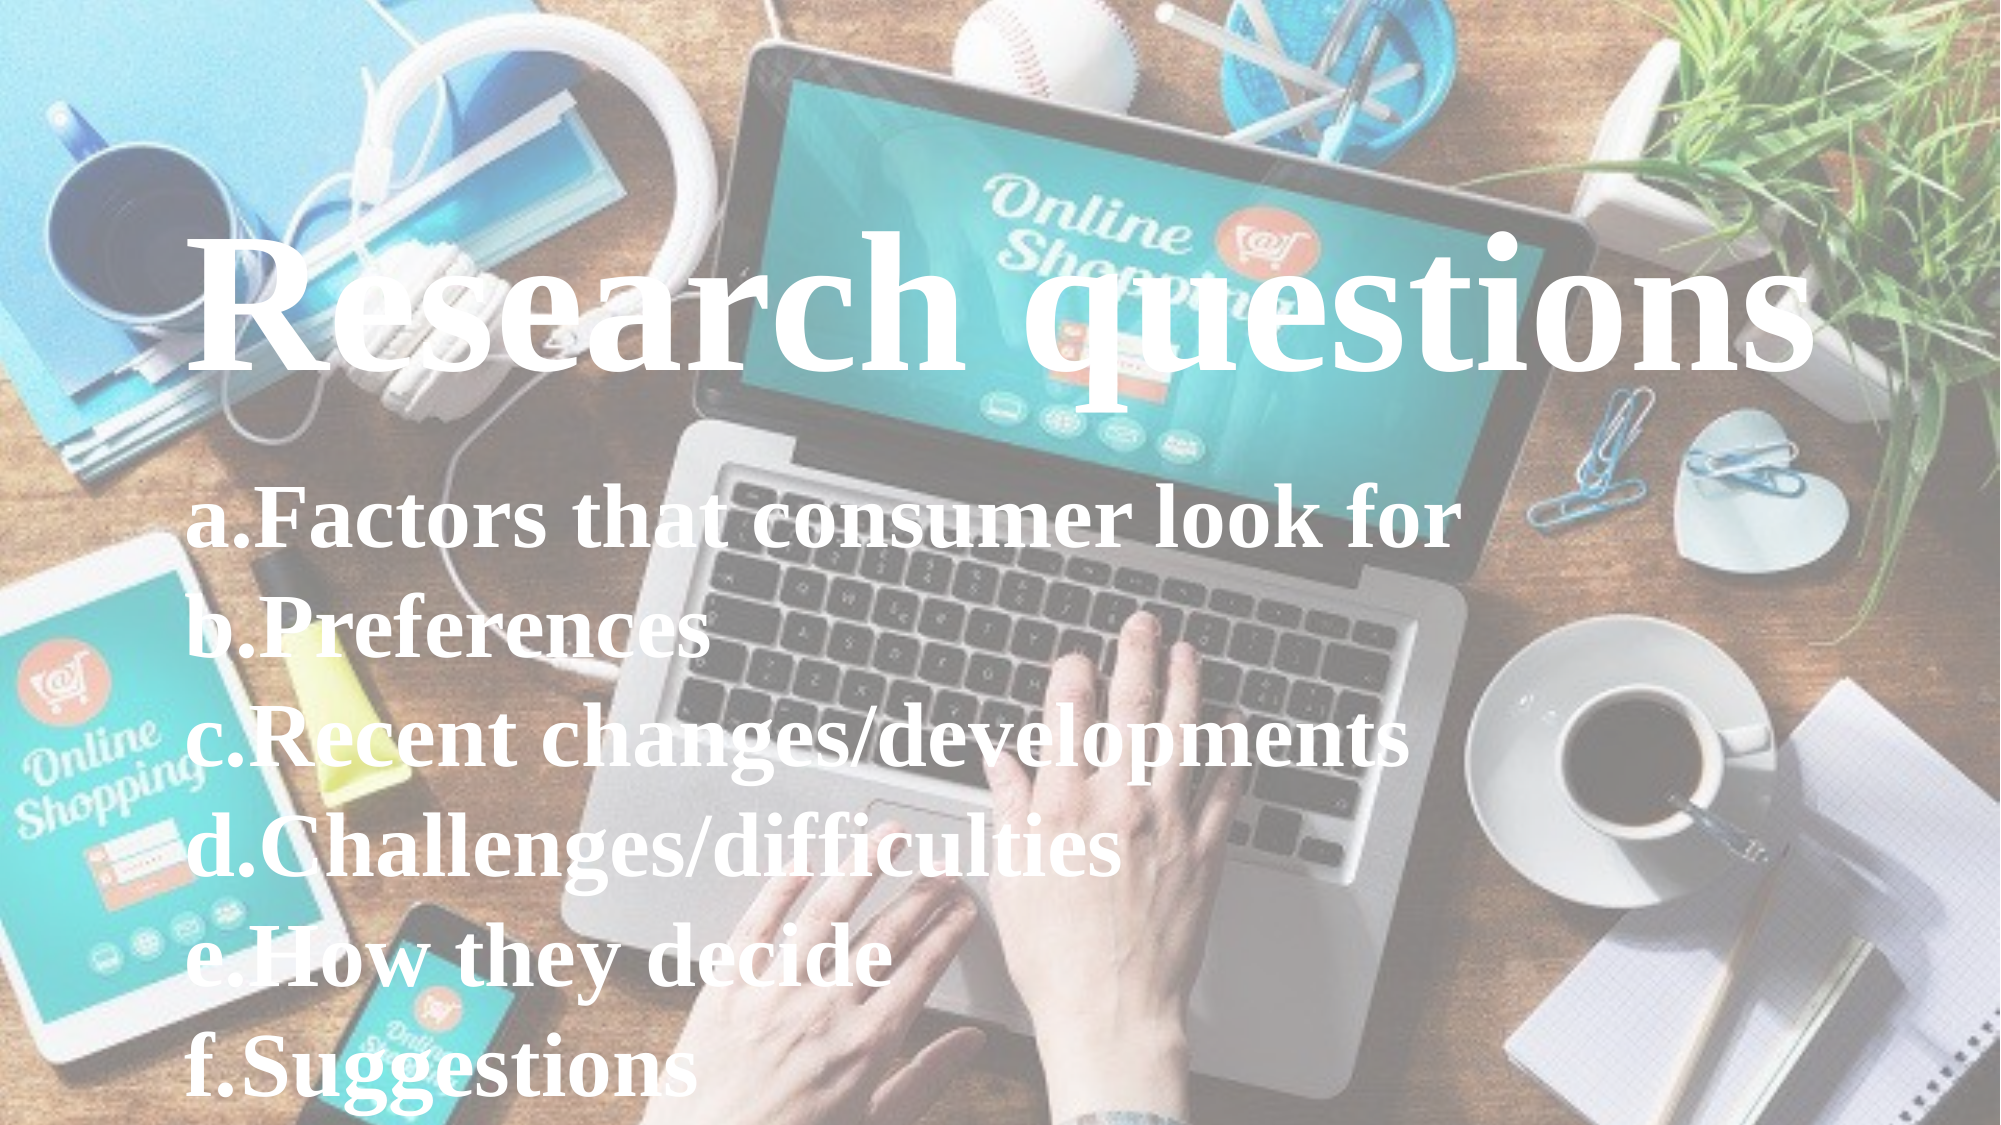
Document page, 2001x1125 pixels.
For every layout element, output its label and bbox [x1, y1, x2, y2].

list [0, 0, 2000, 1125]
